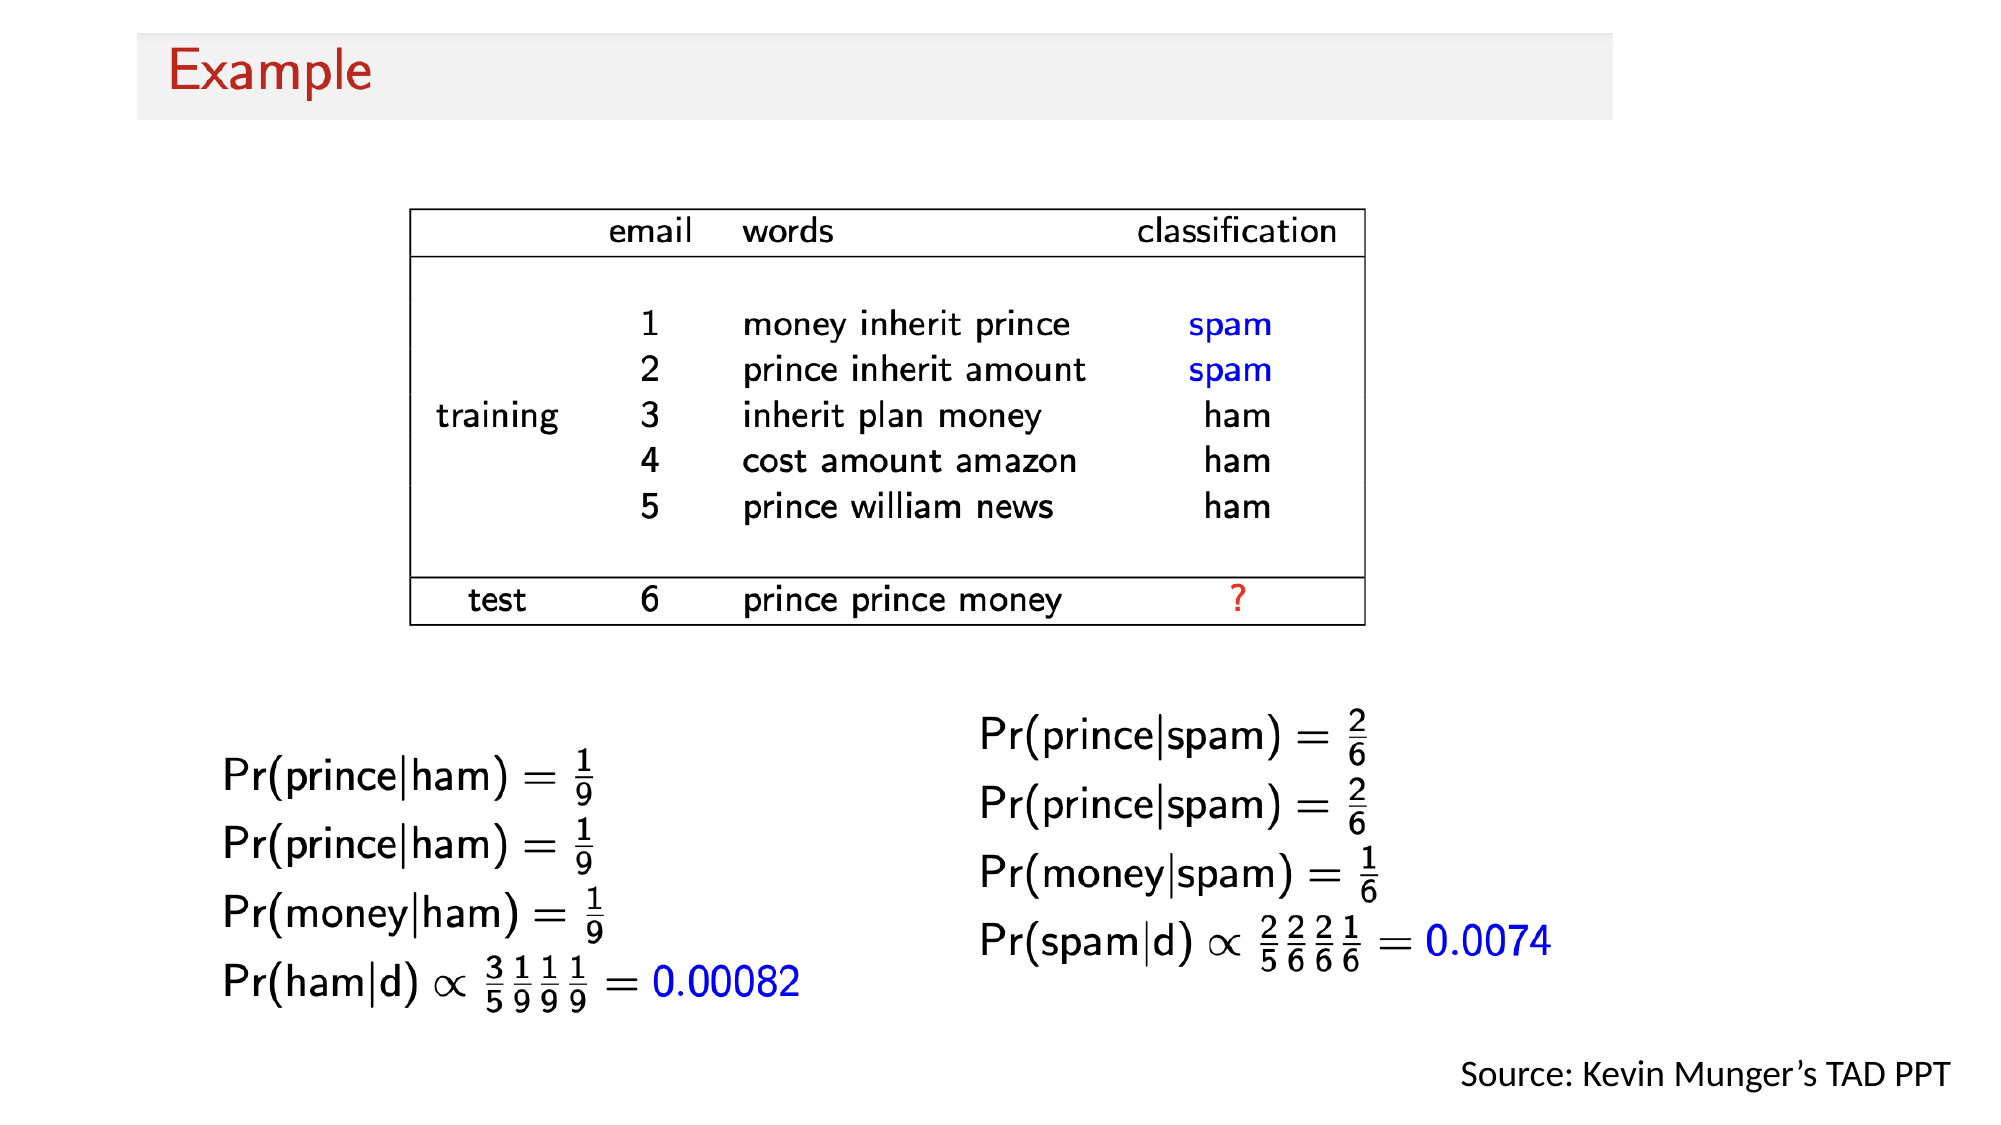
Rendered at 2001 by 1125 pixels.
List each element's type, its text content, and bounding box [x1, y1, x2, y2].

text_box Source: Kevin Munger’s TAD PPT [1445, 1041, 1980, 1101]
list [137, 33, 1613, 1039]
